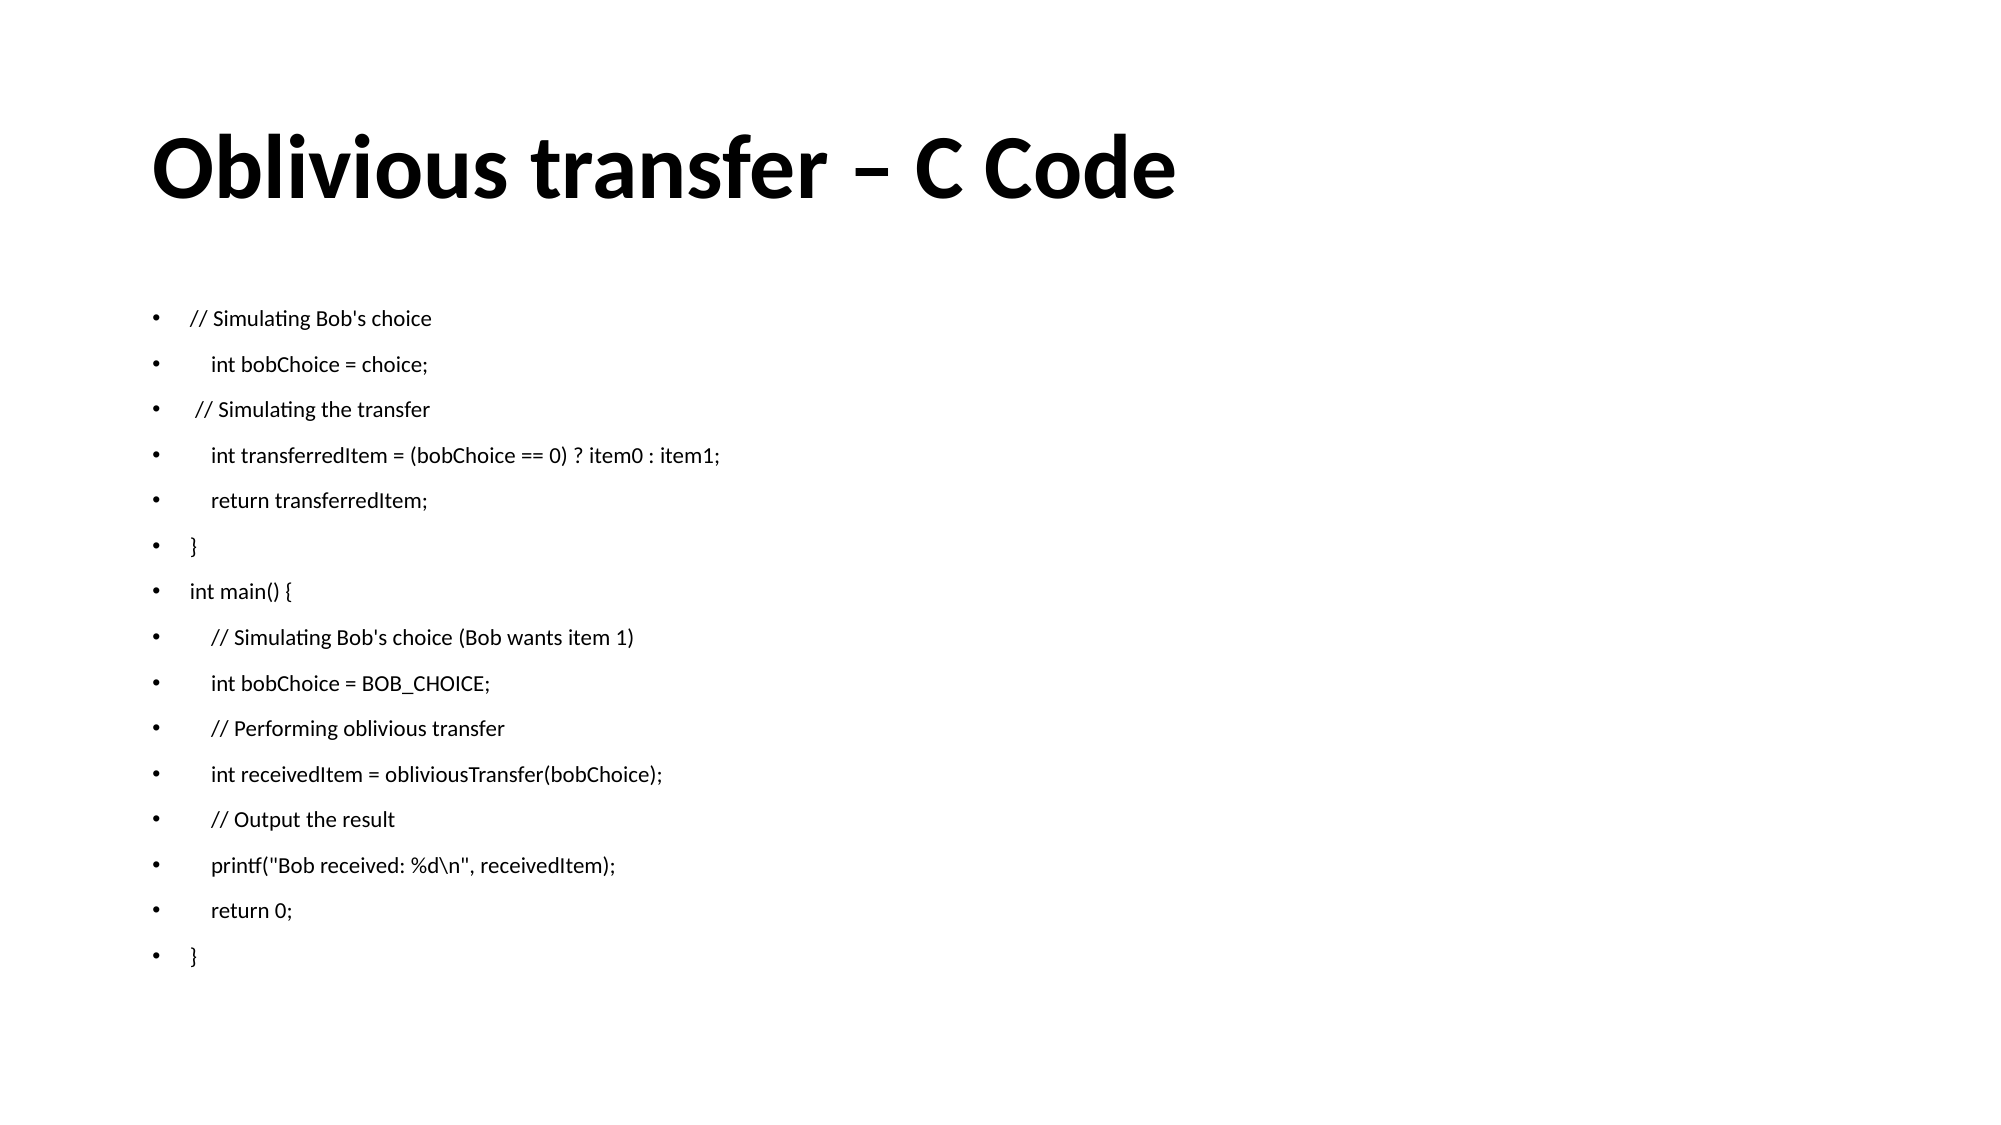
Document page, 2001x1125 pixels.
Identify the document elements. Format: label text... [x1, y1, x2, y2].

list // Simulating Bob's choice int bobChoice = choice; // Simulating the transfer int transferredItem = (bobChoice == 0) ? item0 : item1; return transferredItem; } int main() { // Simulating Bob's choice (Bob wants item 1) int bobChoice = BOB_CHOICE; // Performing oblivious transfer int receivedItem = obliviousTransfer(bobChoice); // Output the result printf("Bob received: %d\n", receivedItem); return 0; } [137, 299, 1863, 1014]
title Oblivious transfer – C Code [137, 59, 1863, 278]
